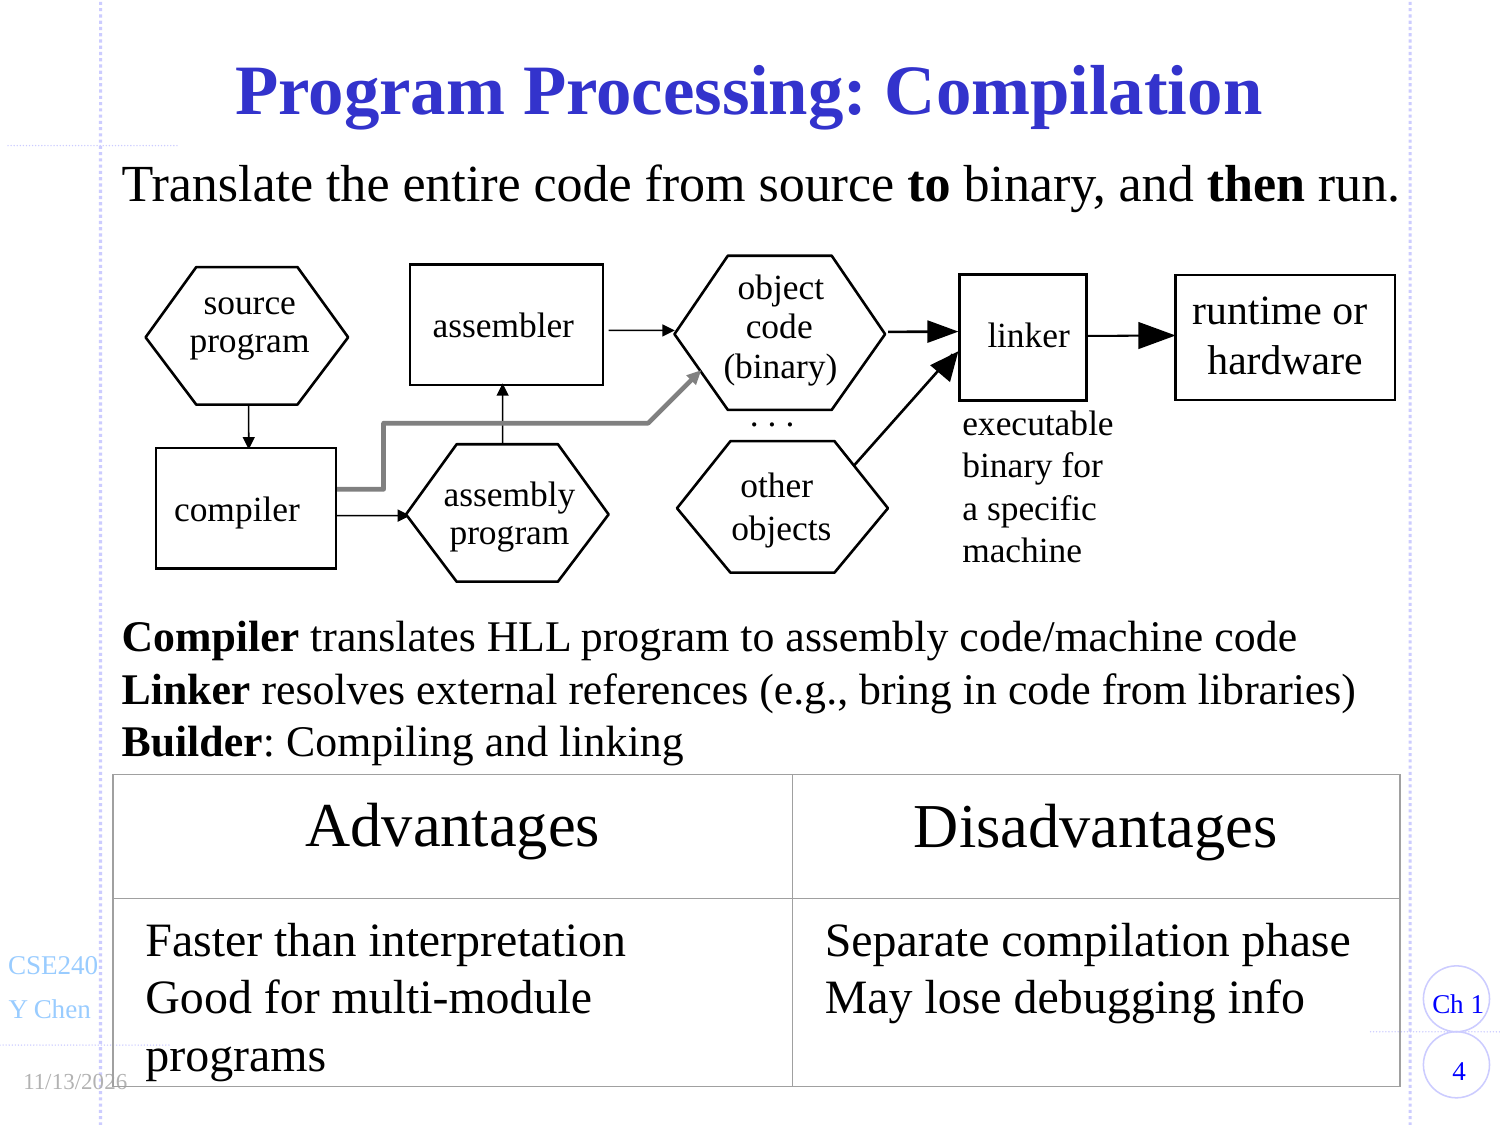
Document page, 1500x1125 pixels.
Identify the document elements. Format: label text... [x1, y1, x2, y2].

text_box runtime or hardware [1175, 275, 1395, 400]
text_box [336, 370, 701, 490]
text_box assembler [432, 302, 575, 345]
text_box [242, 405, 255, 448]
text_box Compiler translates HLL program to assembly code/machine code Linker resolves external references (e.g., bring in code from libraries) Builder: Compiling and linking [105, 600, 1456, 774]
text_box [677, 441, 888, 573]
text_box Program Processing: Compilation [110, 39, 1389, 146]
text_box [410, 264, 604, 385]
text_box source program [189, 284, 310, 361]
text_box [608, 324, 675, 337]
text_box [406, 444, 609, 582]
text_box [145, 267, 349, 405]
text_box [848, 350, 959, 473]
text_box assembly program [443, 475, 576, 553]
text_box [959, 274, 1087, 399]
text_box . . . [749, 390, 795, 434]
text_box [496, 383, 509, 423]
text_box (binary) [723, 342, 838, 386]
text_box object [737, 263, 825, 307]
text_box other objects [731, 462, 832, 548]
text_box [112, 774, 1401, 1088]
text_box [336, 509, 407, 522]
text_box [155, 448, 336, 569]
text_box compiler [174, 485, 300, 529]
text_box [674, 255, 882, 410]
text_box executable binary for a specific machine [962, 399, 1114, 570]
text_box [887, 319, 959, 344]
text_box code [745, 303, 813, 342]
text_box linker [987, 311, 1070, 355]
text_box Translate the entire code from source to binary, and then run. [105, 145, 1438, 225]
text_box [1087, 321, 1176, 350]
